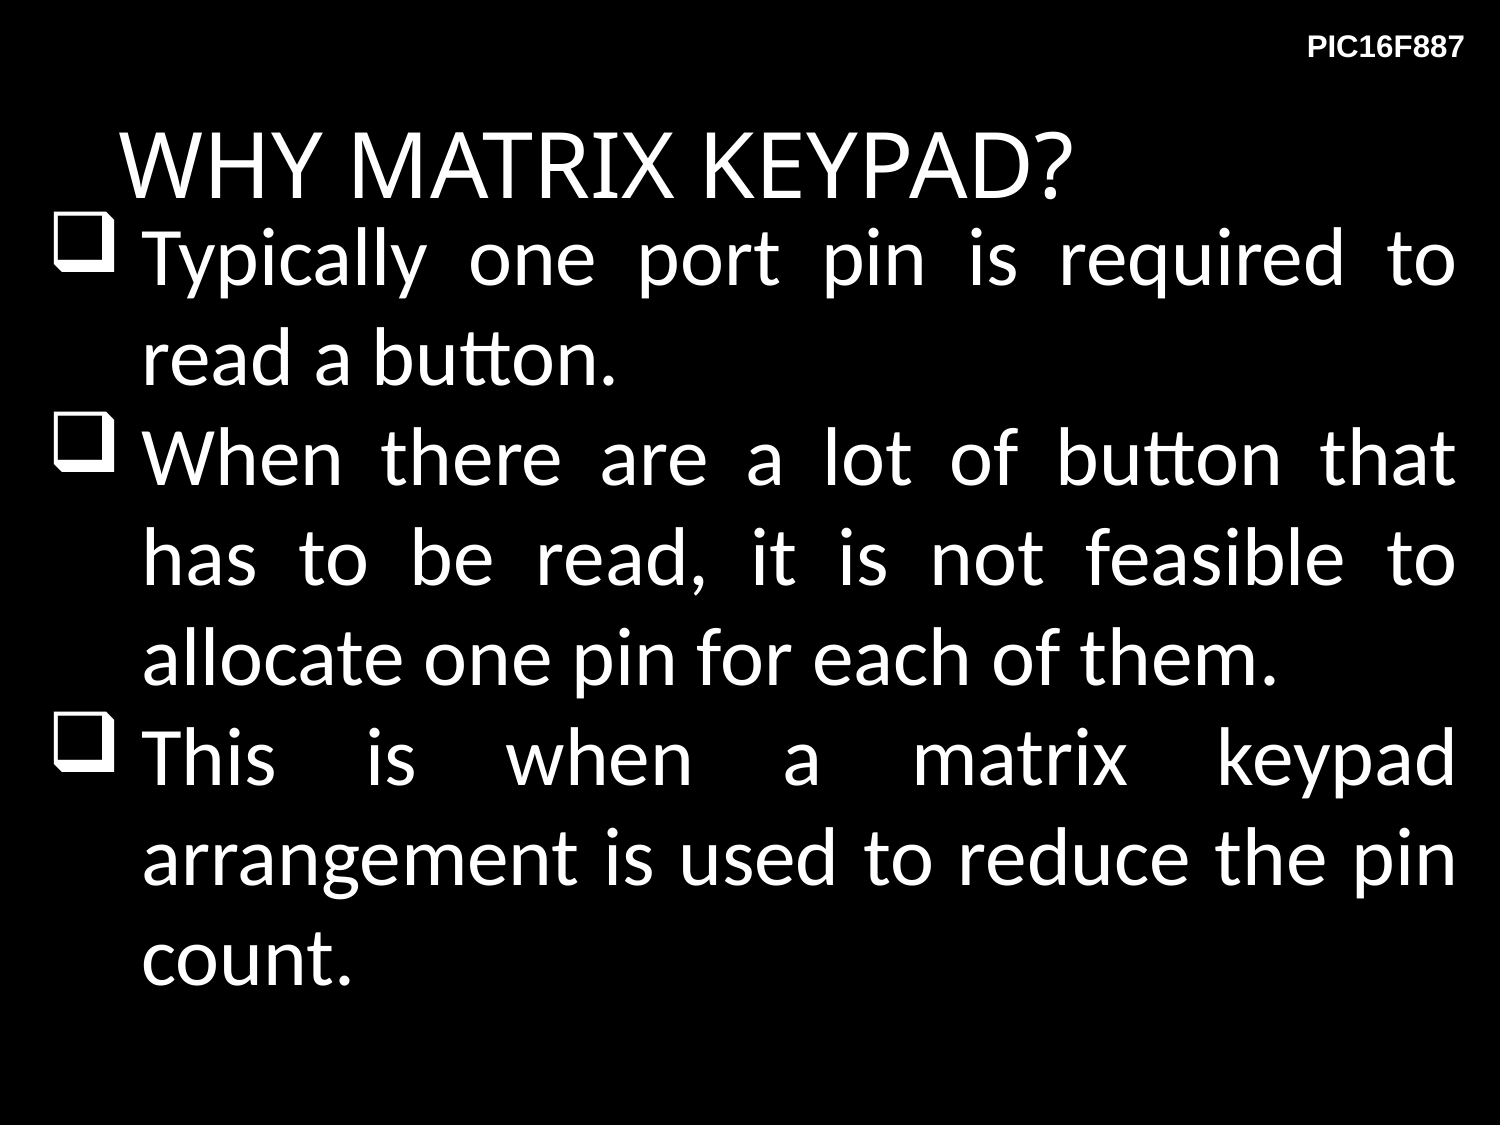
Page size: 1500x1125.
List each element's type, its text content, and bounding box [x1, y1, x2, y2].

text_box Typically one port pin is required to read a button. When there are a lot of button that has to be read, it is not feasible to allocate one pin for each of them. This is when a matrix keypad arrangement is used to reduce the pin count. [32, 194, 1475, 1010]
title WHY MATRIX KEYPAD? [103, 59, 1397, 194]
